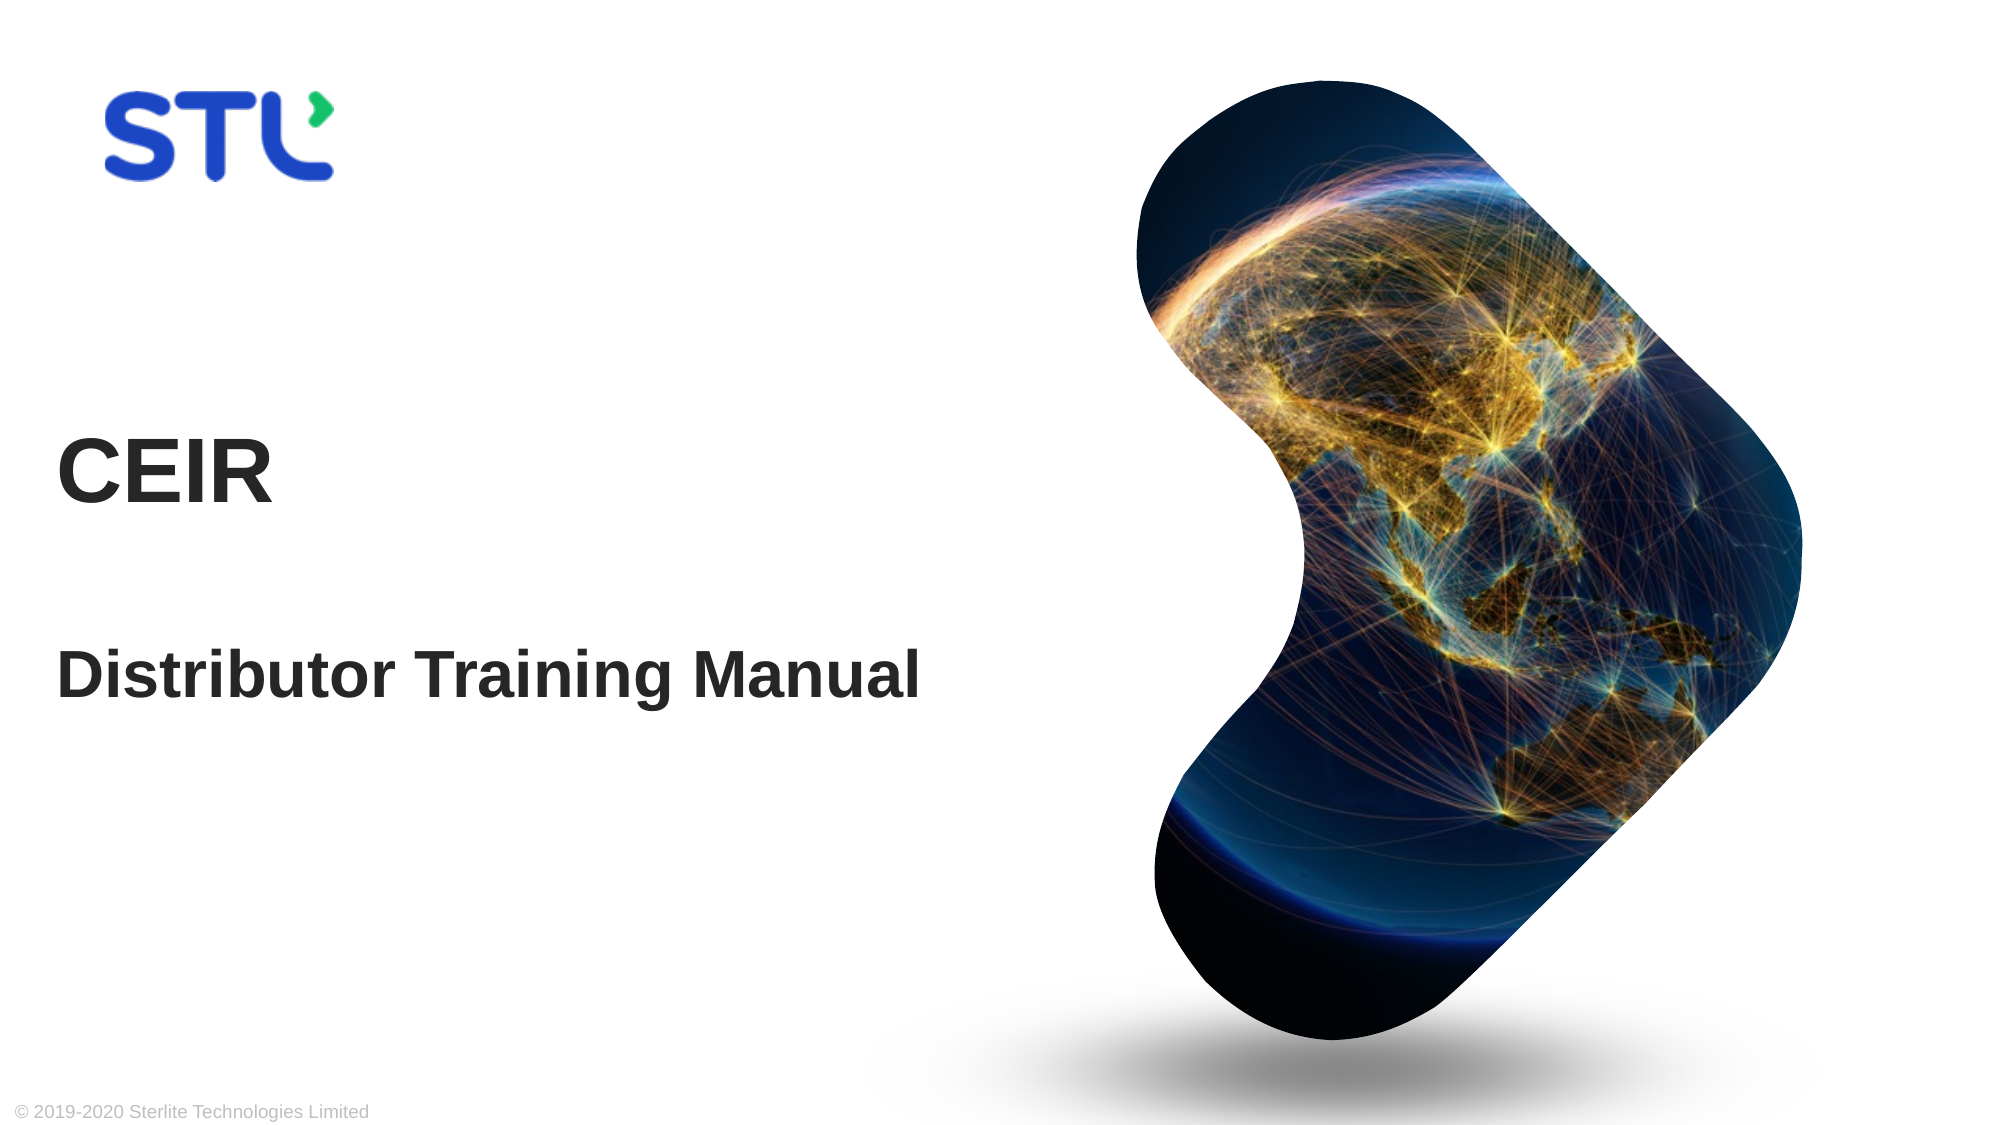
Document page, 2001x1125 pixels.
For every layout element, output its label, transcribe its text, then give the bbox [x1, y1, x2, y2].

picture [1136, 80, 1803, 1041]
title CEIR Distributor Training Manual [41, 329, 1136, 792]
picture [104, 91, 334, 182]
footer © 2019-2020 Sterlite Technologies Limited [0, 1083, 455, 1125]
